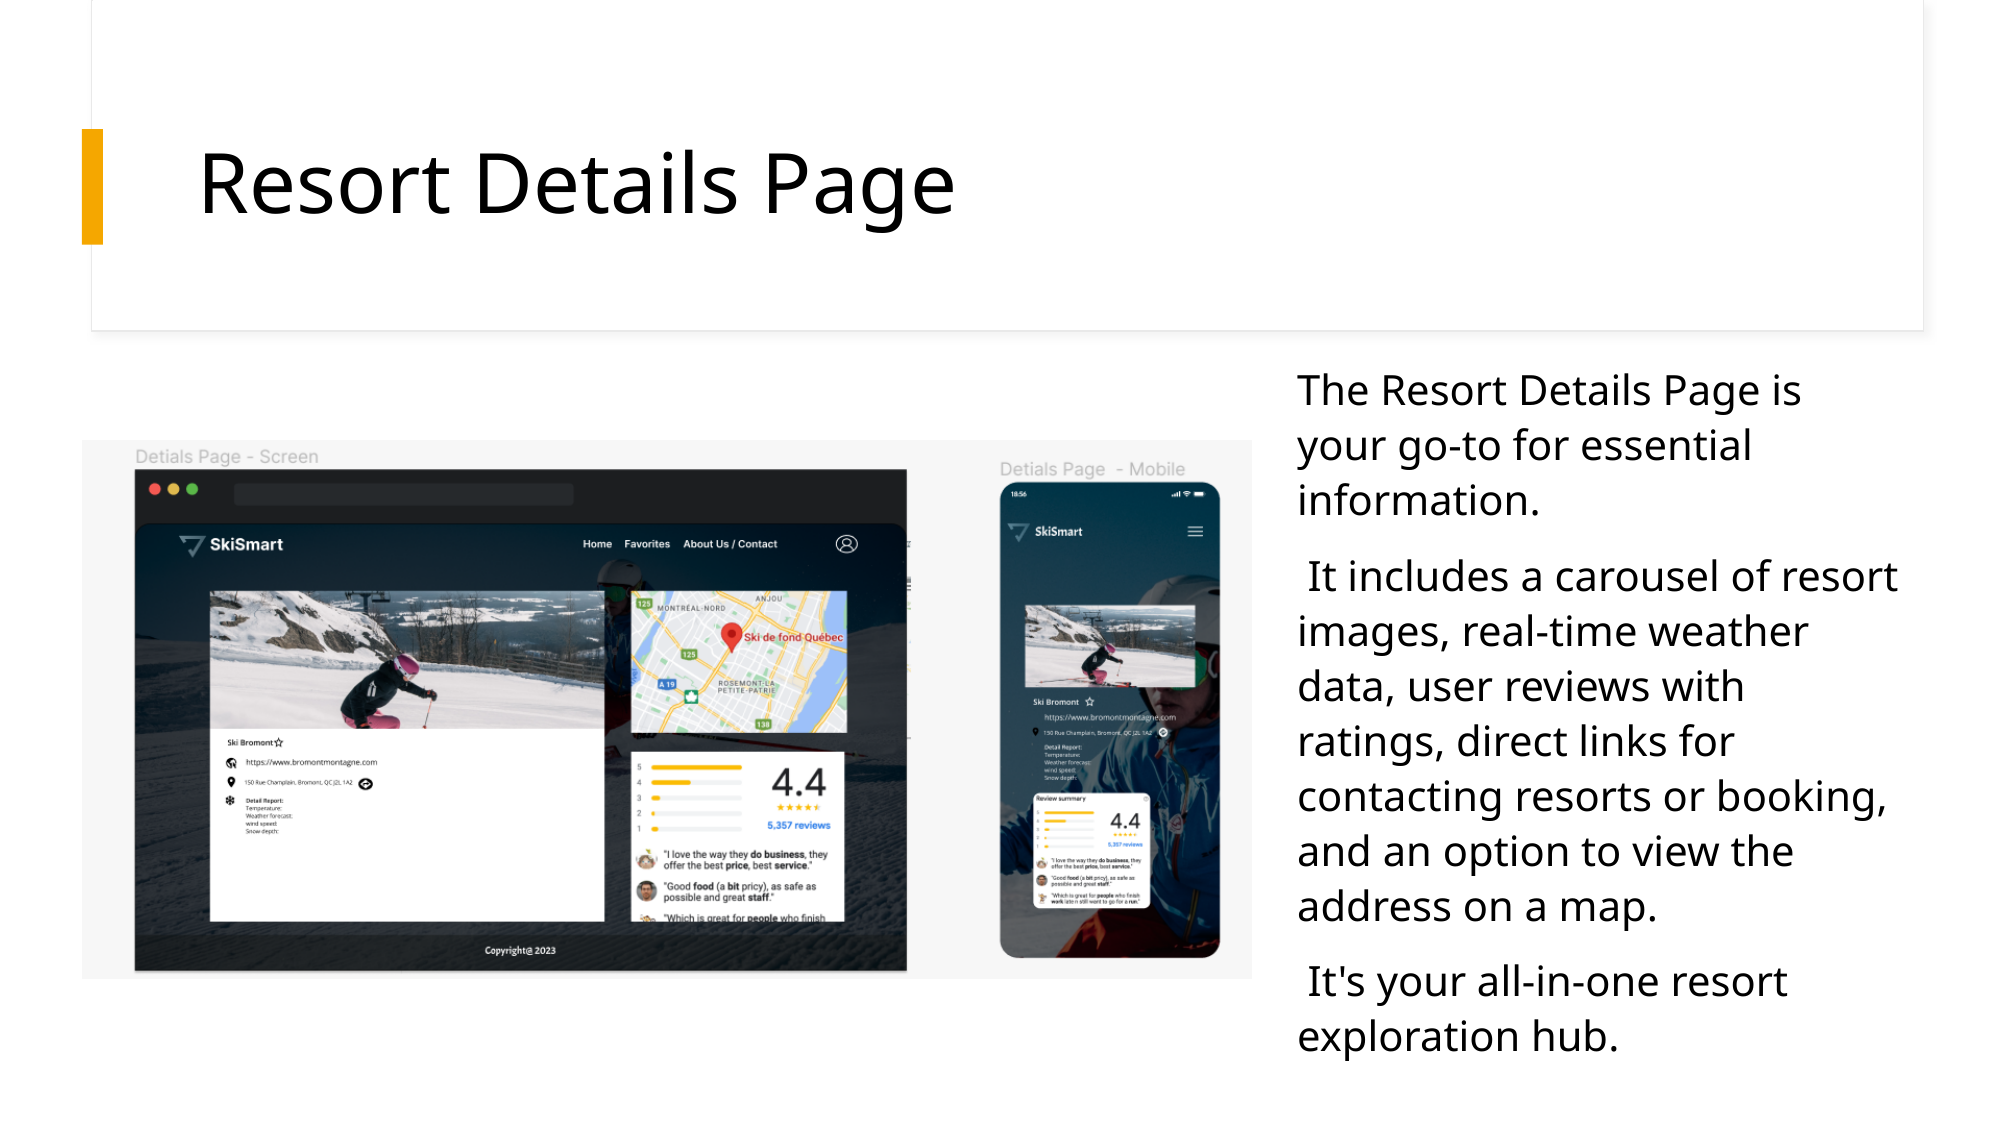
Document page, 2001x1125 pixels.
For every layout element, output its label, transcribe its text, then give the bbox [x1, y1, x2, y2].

title Resort Details Page [183, 90, 1851, 284]
picture [82, 440, 1252, 979]
list The Resort Details Page is your go-to for essential information. It includes a carousel of resort images, real-time weather data, user reviews with ratings, direct links for contacting resorts or booking, and an option to view the address on a map. It's your all-in-one resort exploration hub. [1282, 406, 1918, 1013]
